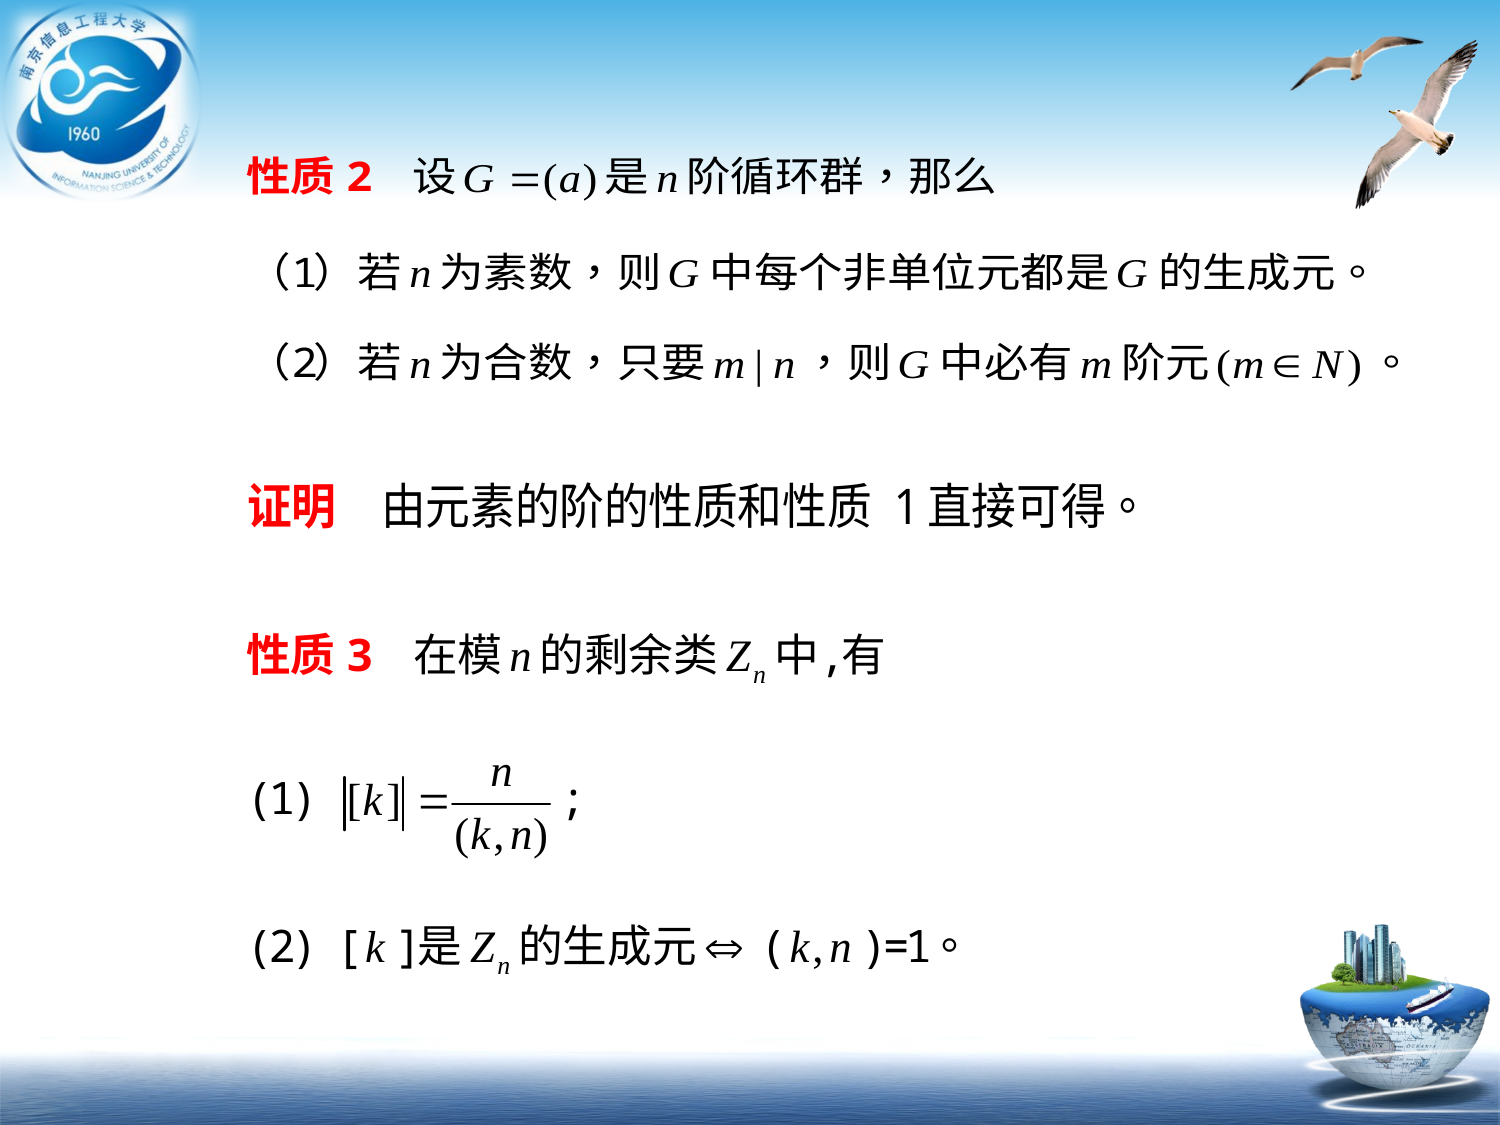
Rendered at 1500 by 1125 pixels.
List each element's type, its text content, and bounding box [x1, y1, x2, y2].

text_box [157, 445, 1414, 575]
list 性质2 设是阶循环群，那么 （1）若为素数，则中每个非单位元都是的生成元。 （2）若为合数，只要，则中必有阶元。 证明 由元素的阶的性质和性质 1直接可得。 性质3 在模的剩余类中,有 (1) ; (2) []是的生成元()=1。 [74, 212, 1426, 1038]
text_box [157, 126, 1414, 445]
picture [0, 970, 1500, 1125]
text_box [156, 600, 1419, 1011]
picture [26, 24, 178, 175]
picture [1289, 35, 1500, 213]
